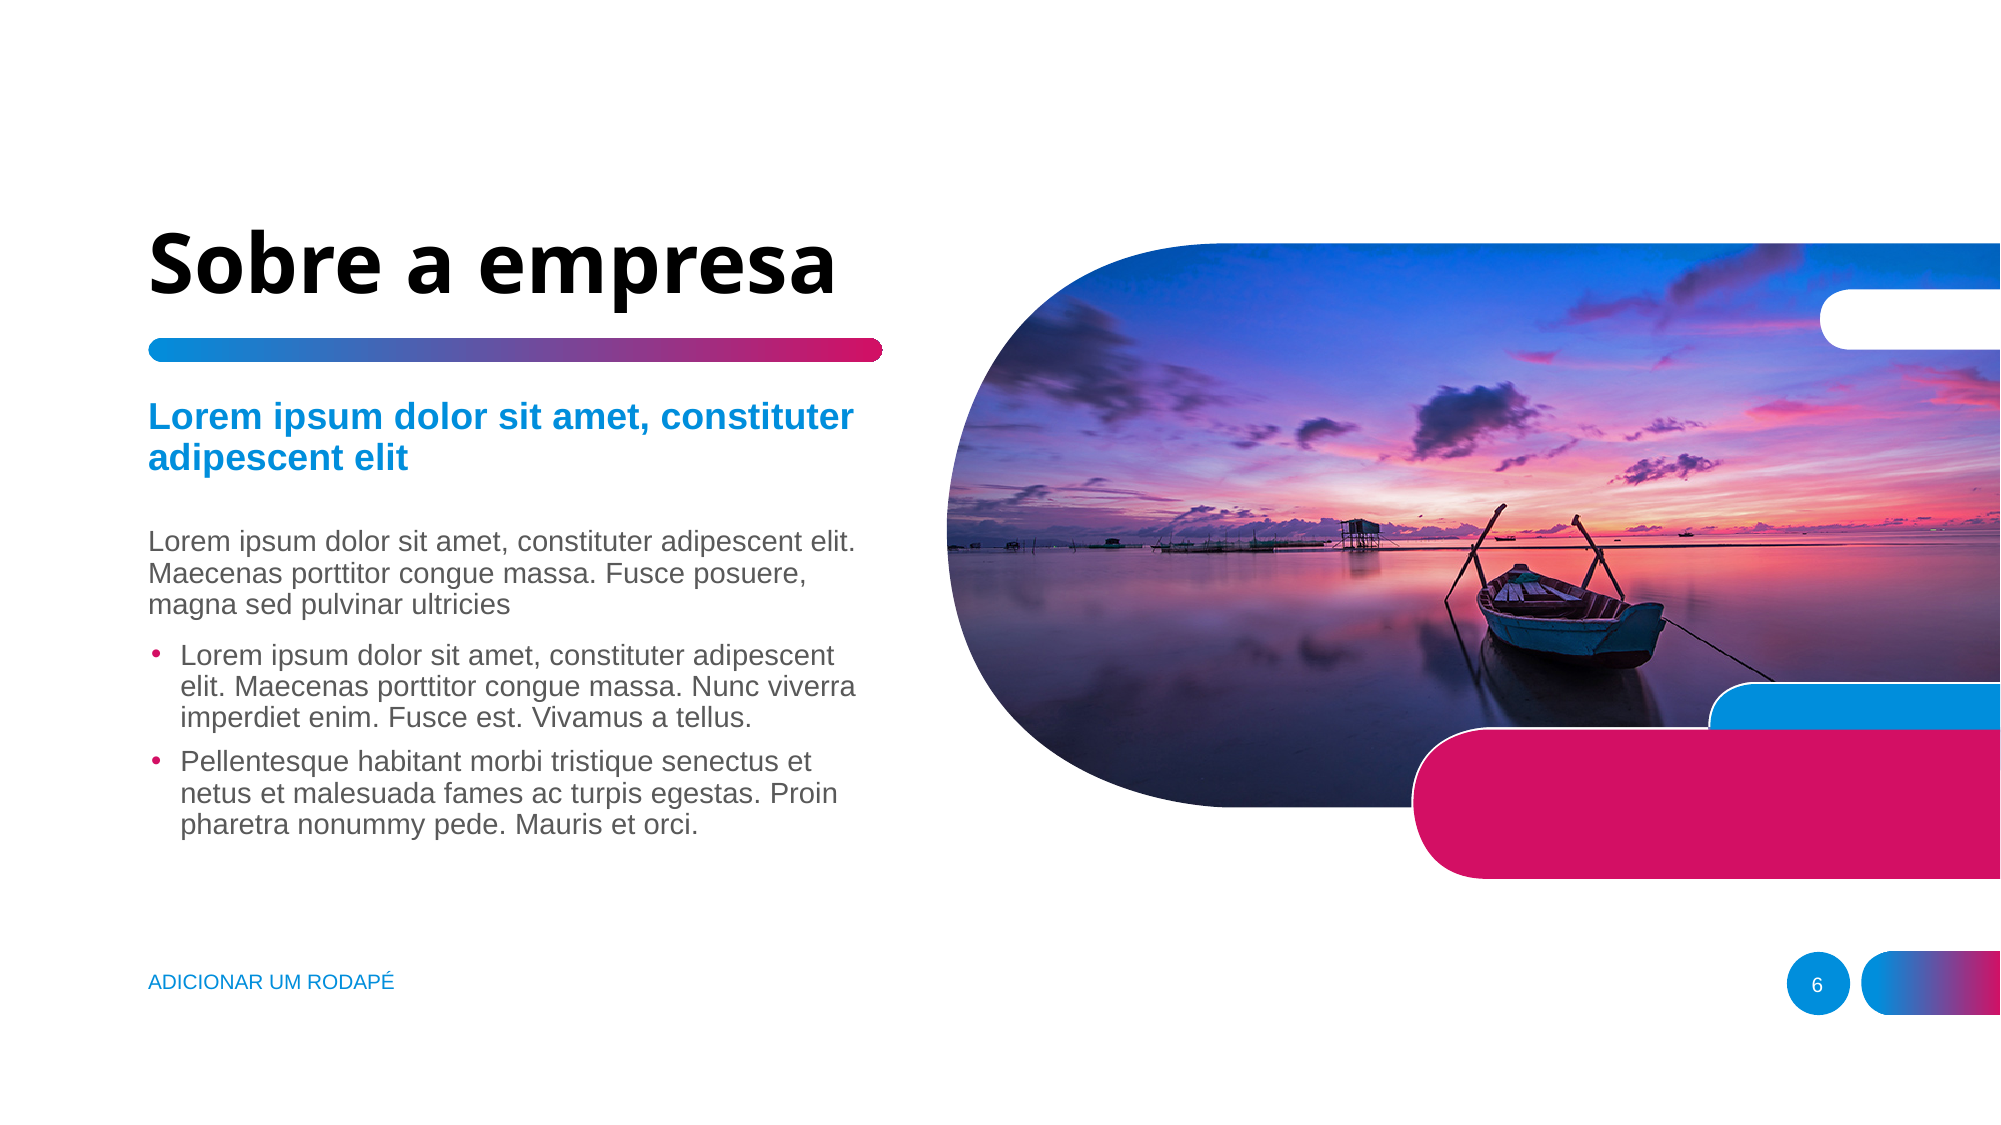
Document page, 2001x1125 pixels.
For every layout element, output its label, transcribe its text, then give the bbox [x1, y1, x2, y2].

picture [946, 243, 2001, 808]
list Lorem ipsum dolor sit amet, constituter adipescent elit. Maecenas porttitor congue massa. Fusce posuere, magna sed pulvinar ultricies [133, 519, 885, 633]
slide_number 6 [1772, 954, 1863, 1015]
title Sobre a empresa [133, 202, 921, 331]
list Lorem ipsum dolor sit amet, constituter adipescent elit. Maecenas porttitor congue massa. Nunc viverra imperdiet enim. Fusce est. Vivamus a tellus. Pellentesque habitant morbi tristique senectus et netus et malesuada fames ac turpis egestas. Proin pharetra nonummy pede. Mauris et orci. [135, 632, 882, 913]
list Lorem ipsum dolor sit amet, constituter adipescent elit [133, 389, 882, 505]
footer ADICIONAR UM RODAPÉ [133, 951, 775, 1011]
